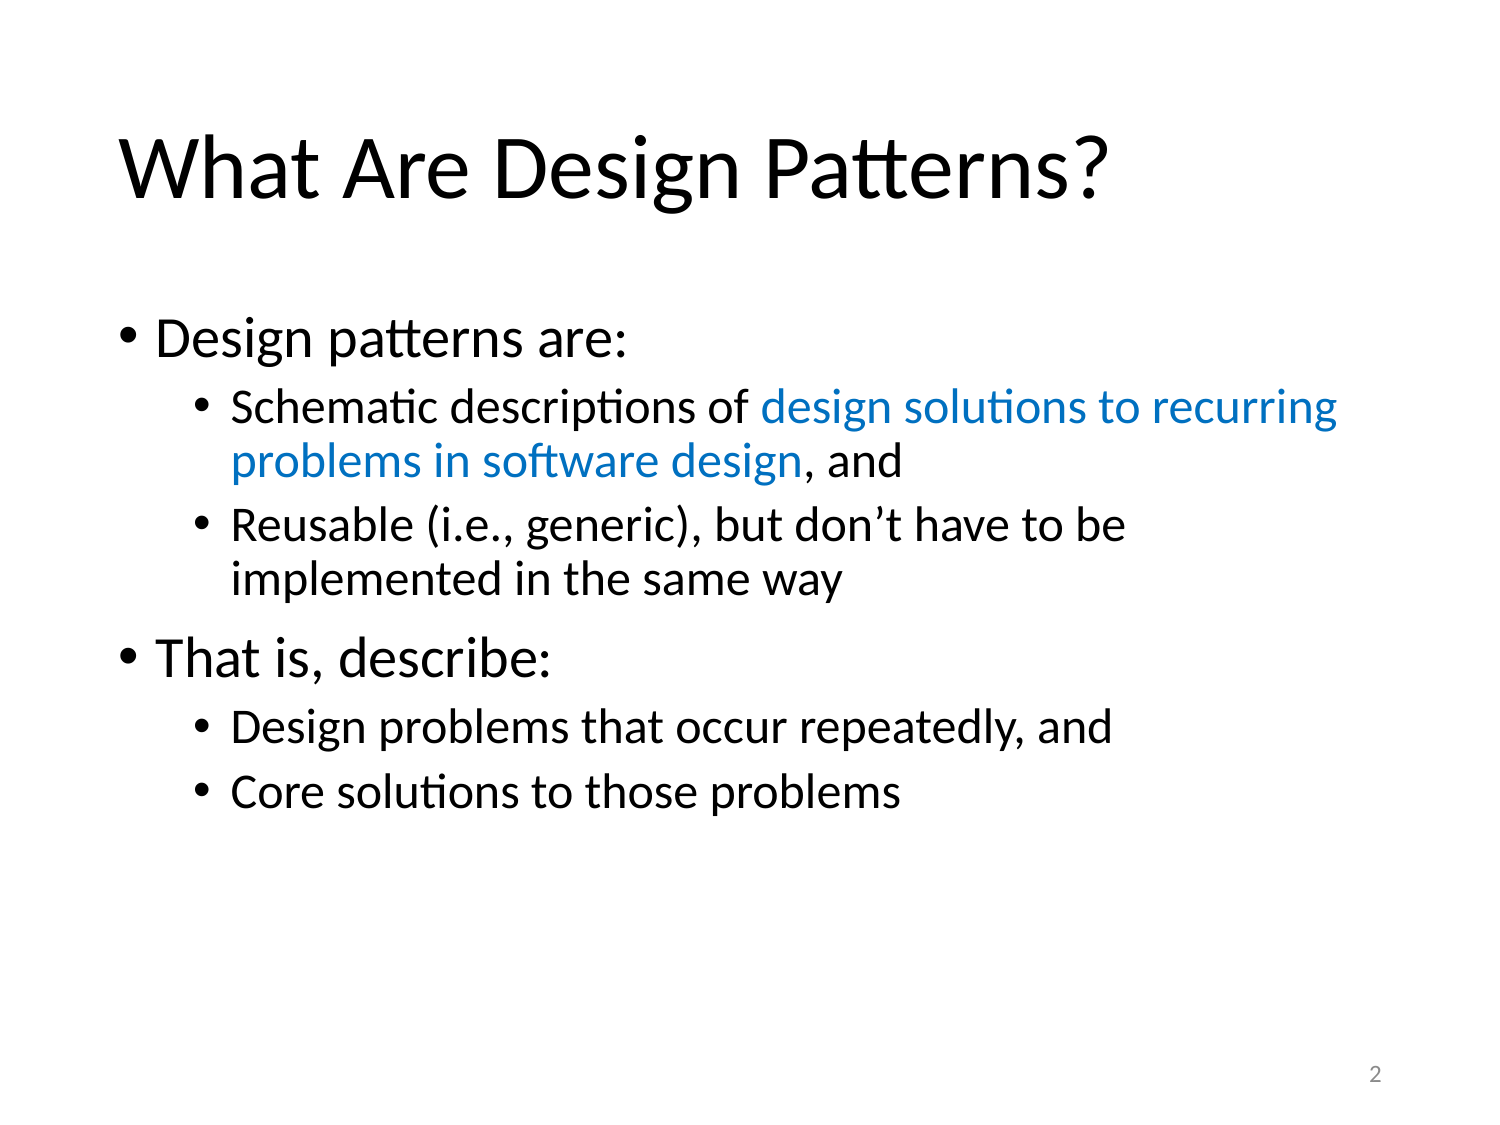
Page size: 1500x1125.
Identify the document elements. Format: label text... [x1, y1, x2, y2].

list Design patterns are: Schematic descriptions of design solutions to recurring problems in software design, and Reusable (i.e., generic), but don’t have to be implemented in the same way That is, describe: Design problems that occur repeatedly, and Core solutions to those problems [103, 299, 1397, 1014]
title What Are Design Patterns? [103, 59, 1397, 278]
slide_number 2 [1059, 1042, 1397, 1103]
